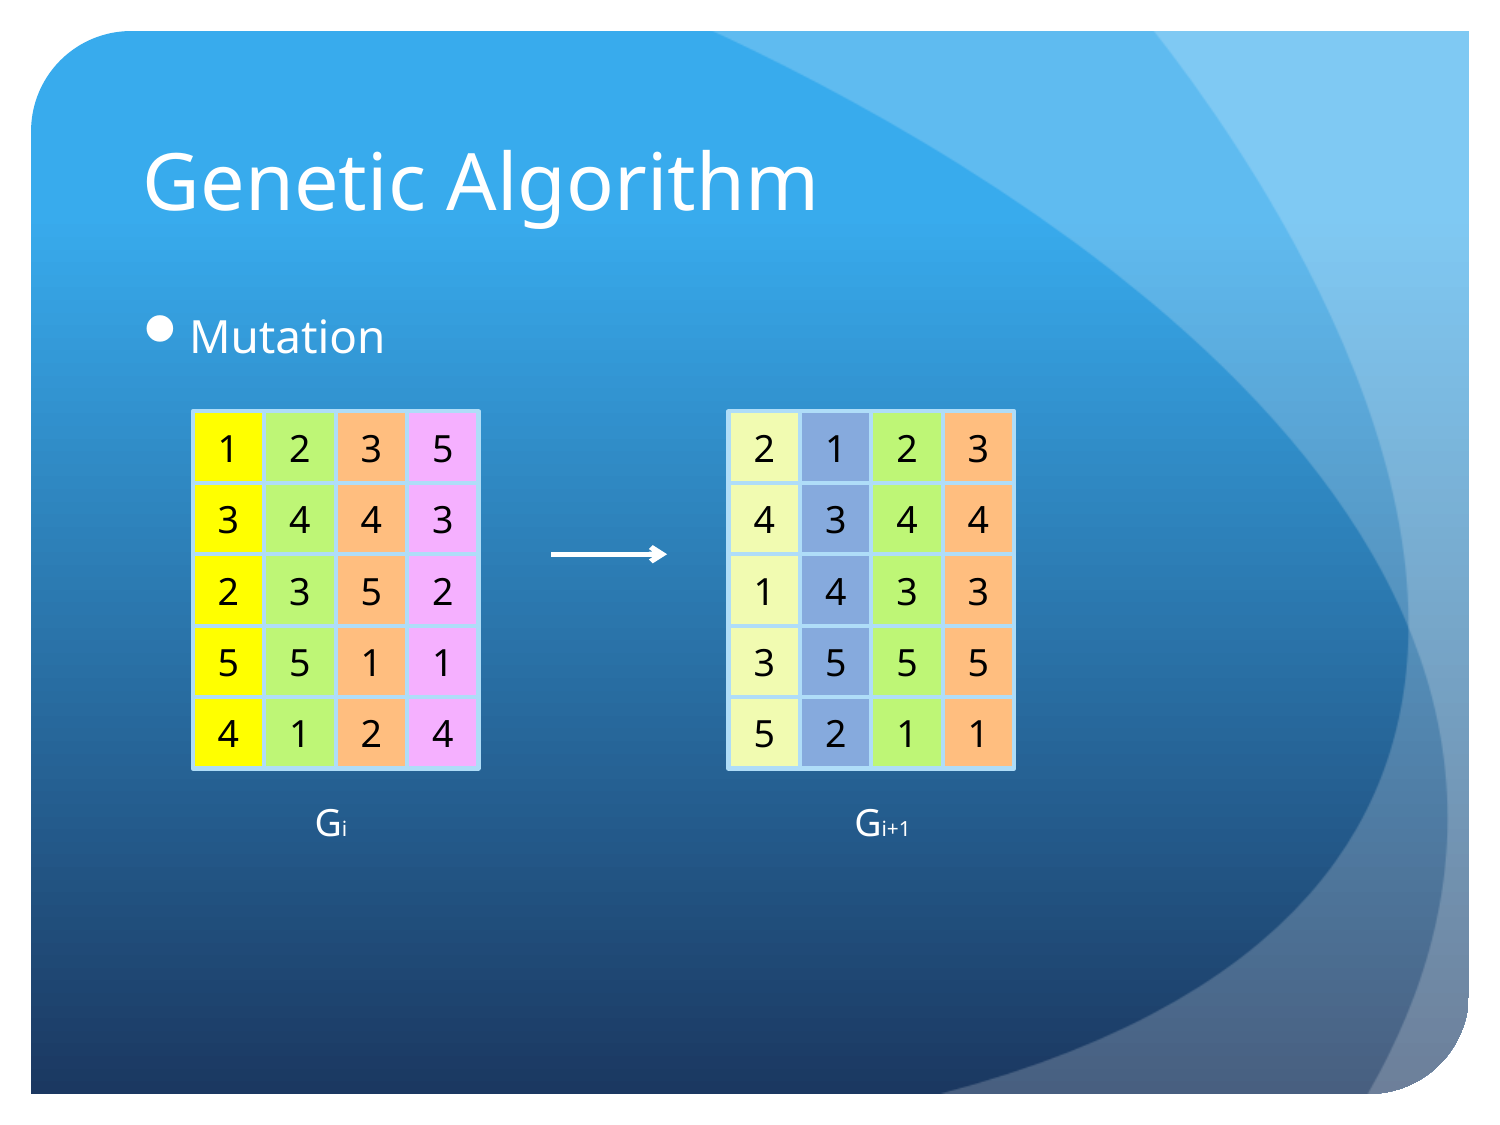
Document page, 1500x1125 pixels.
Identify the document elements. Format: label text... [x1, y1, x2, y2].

picture [24, 30, 1473, 1094]
list Mutation [127, 299, 1372, 991]
text_box 4 [263, 482, 335, 553]
text_box 3 [406, 482, 479, 553]
text_box 5 [406, 411, 479, 482]
text_box 3 [263, 553, 335, 625]
text_box 1 [406, 625, 479, 696]
title Genetic Algorithm [127, 62, 1372, 234]
text_box 3 [335, 411, 406, 482]
text_box 4 [335, 482, 406, 553]
text_box 1 [942, 696, 1015, 769]
text_box 4 [871, 482, 942, 553]
text_box 4 [799, 553, 871, 625]
text_box 1 [799, 411, 871, 482]
text_box 5 [335, 553, 406, 625]
text_box 5 [728, 696, 799, 769]
text_box 4 [406, 696, 479, 769]
text_box 4 [192, 696, 263, 769]
text_box 5 [799, 625, 871, 696]
text_box 1 [335, 625, 406, 696]
text_box 1 [263, 696, 335, 769]
text_box 1 [728, 553, 799, 625]
text_box 3 [799, 482, 871, 553]
text_box 2 [799, 696, 871, 769]
text_box 2 [406, 553, 479, 625]
text_box 2 [728, 411, 799, 482]
text_box 5 [942, 625, 1015, 696]
text_box 5 [263, 625, 335, 696]
text_box 4 [728, 482, 799, 553]
text_box 1 [871, 696, 942, 769]
text_box 3 [942, 553, 1015, 625]
text_box 5 [871, 625, 942, 696]
text_box 2 [871, 411, 942, 482]
text_box 3 [871, 553, 942, 625]
text_box 3 [942, 411, 1015, 482]
text_box 3 [728, 625, 799, 696]
text_box Gi+1 [839, 791, 926, 851]
text_box Gi [299, 791, 362, 851]
text_box 3 [192, 482, 263, 553]
text_box 5 [192, 625, 263, 696]
text_box 4 [942, 482, 1015, 553]
text_box 2 [192, 553, 263, 625]
text_box 2 [263, 411, 335, 482]
text_box 2 [335, 696, 406, 769]
text_box 1 [192, 411, 263, 482]
